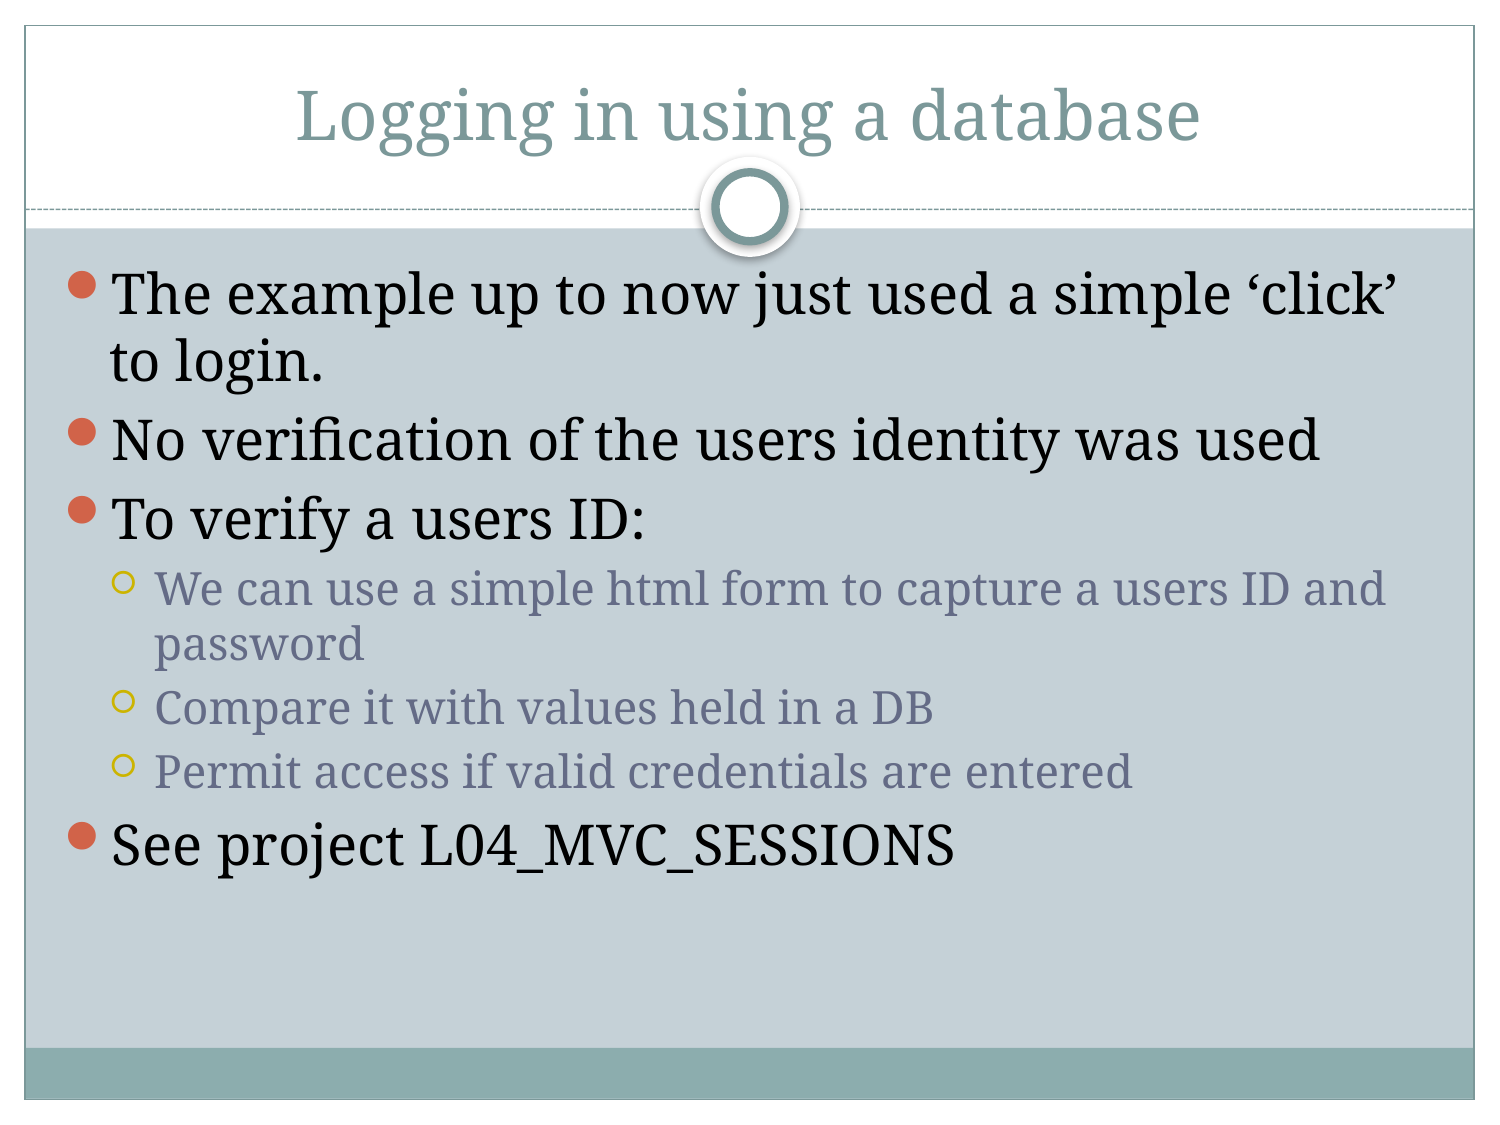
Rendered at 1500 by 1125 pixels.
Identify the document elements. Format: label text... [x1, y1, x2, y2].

list The example up to now just used a simple ‘click’ to login. No verification of the users identity was used To verify a users ID: We can use a simple html form to capture a users ID and password Compare it with values held in a DB Permit access if valid credentials are entered See project L04_MVC_SESSIONS [49, 250, 1445, 1001]
title Logging in using a database [49, 37, 1450, 162]
